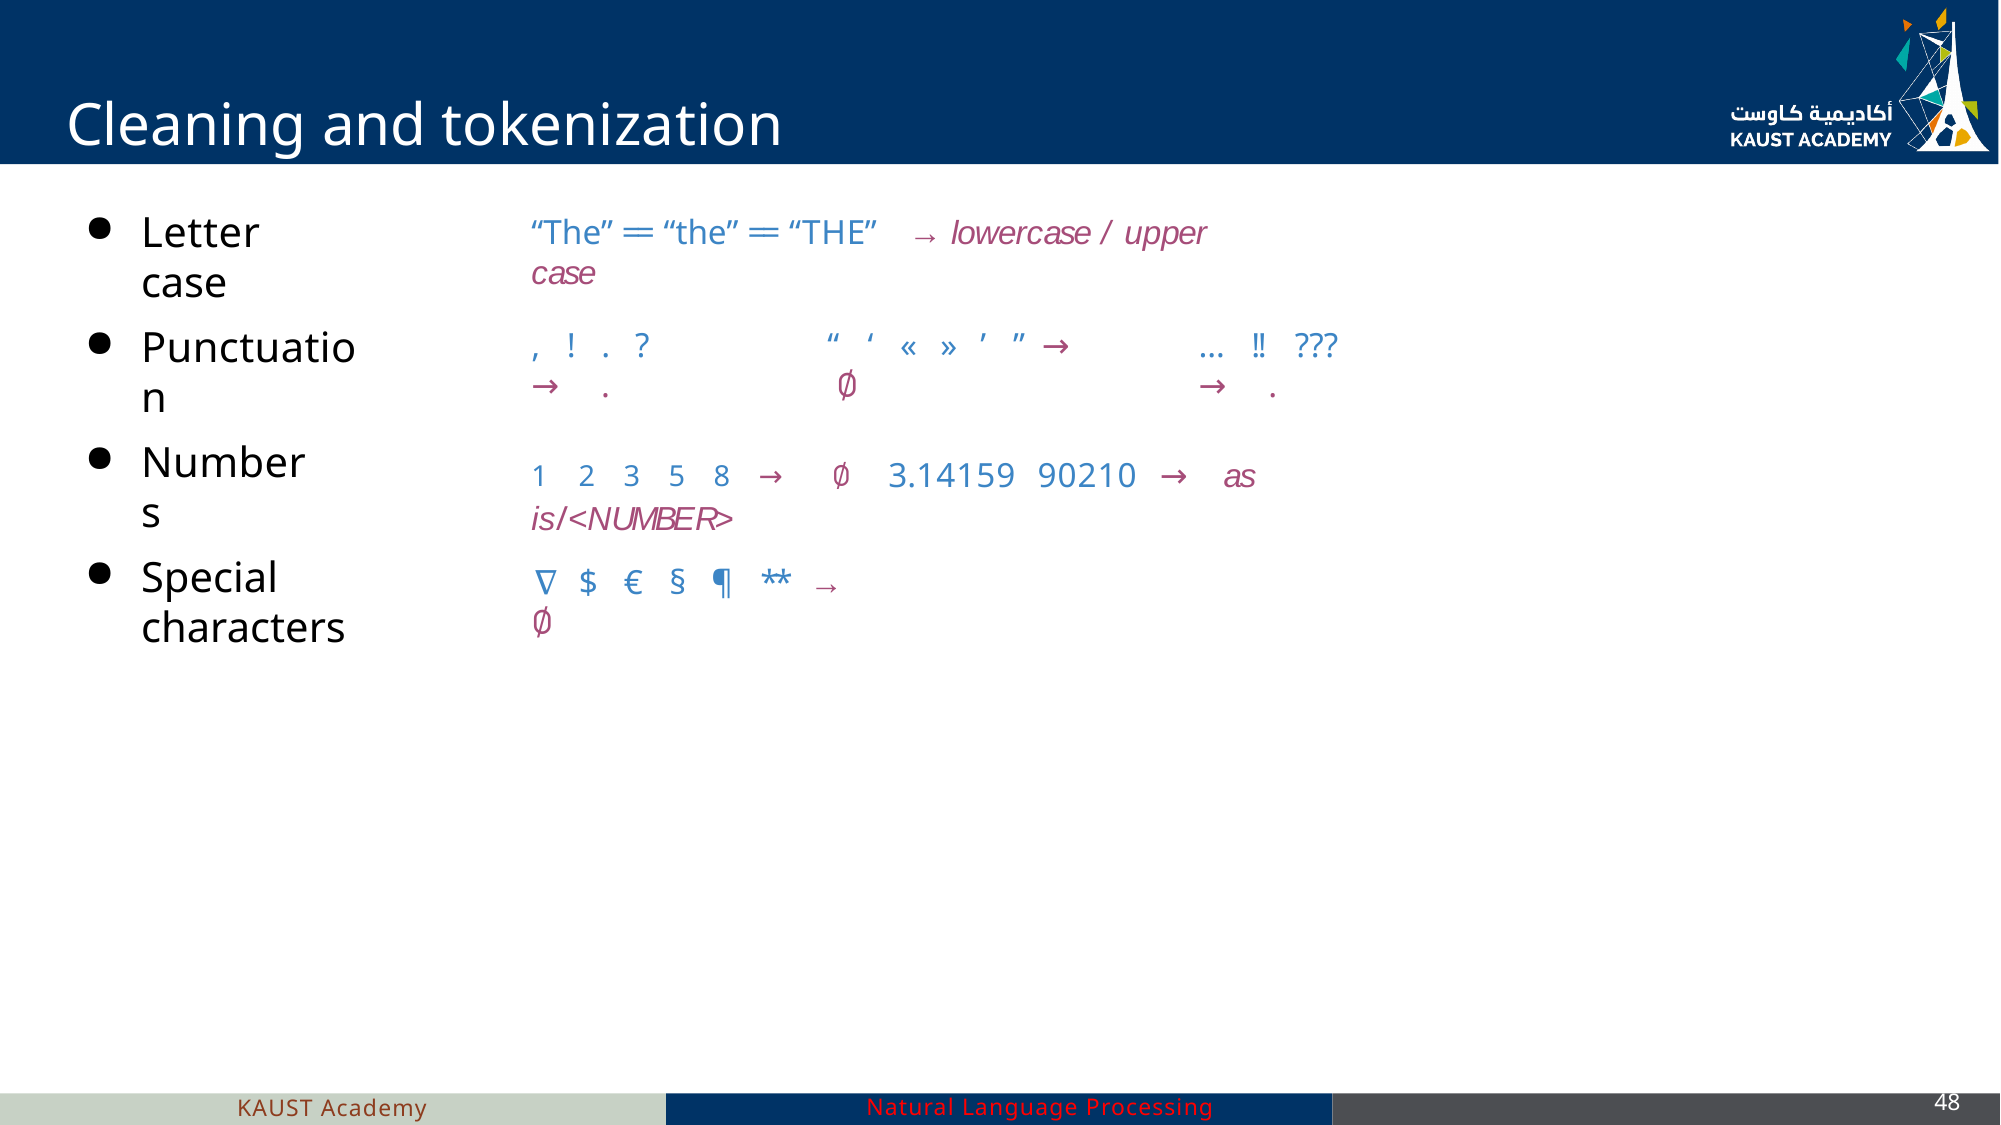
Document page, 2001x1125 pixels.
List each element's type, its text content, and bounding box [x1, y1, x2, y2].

text_box … !! ??? → . [1196, 321, 1415, 404]
text_box 1 2 3 5 8 → ∅ 3.14159 90210 → as is/<NUMBER> [529, 435, 1447, 538]
picture [1721, 0, 2000, 159]
text_box Letter case [82, 203, 345, 306]
text_box Numbers [82, 433, 312, 536]
text_box “The” == “the” == “THE” → lowercase / upper case [529, 209, 1267, 292]
text_box Punctuation [82, 318, 366, 421]
title Cleaning and tokenization matters [64, 85, 942, 276]
text_box , ! . ? → . [529, 321, 726, 404]
text_box Special characters [82, 548, 473, 651]
text_box “ ‘ « » ’ ” → ∅ [825, 321, 1106, 404]
text_box ∇ $ € § ¶ ** → ∅ [529, 559, 871, 642]
